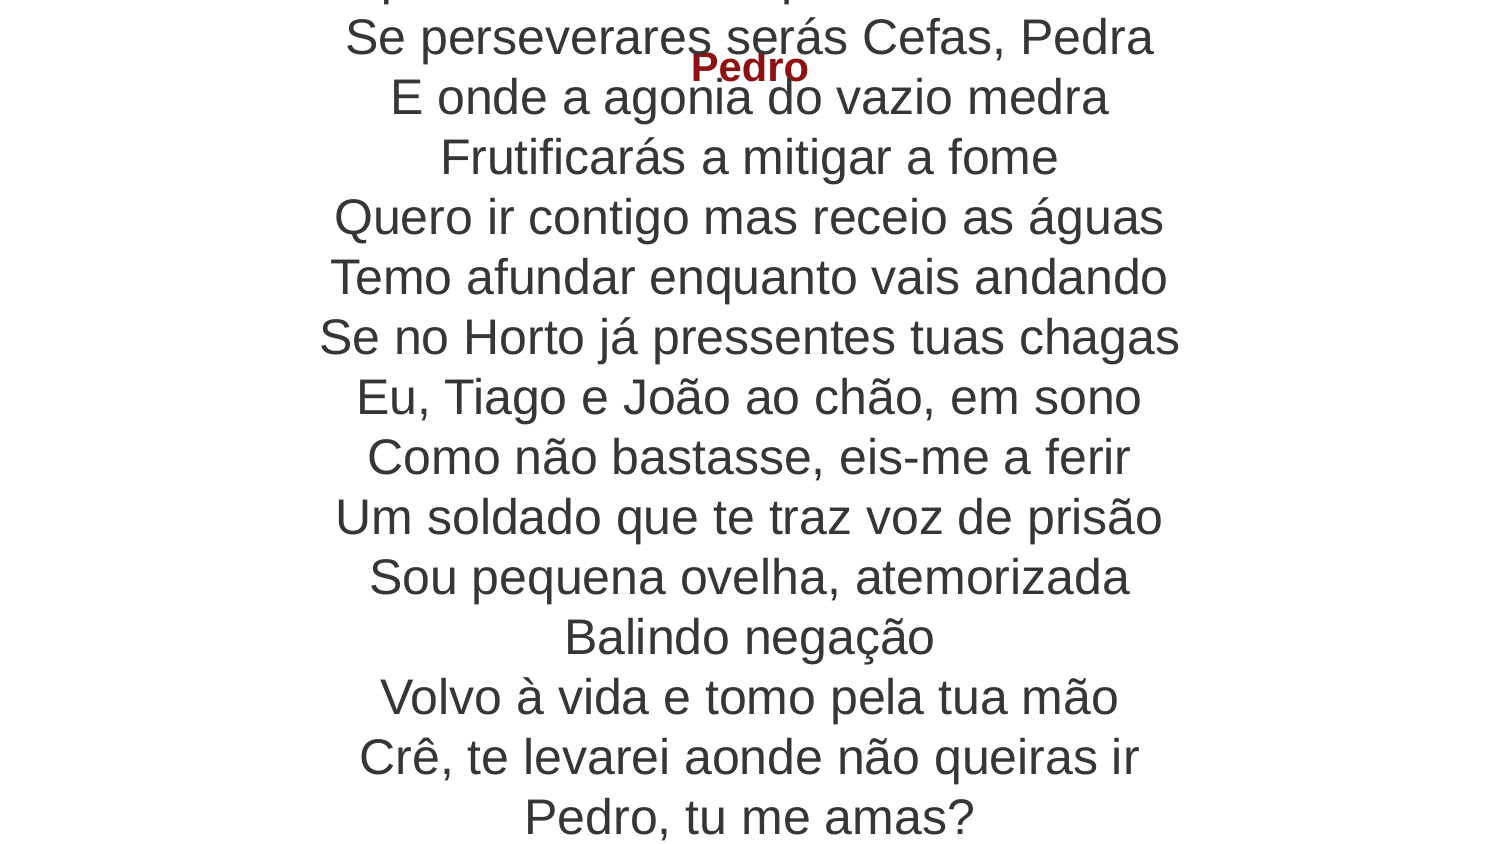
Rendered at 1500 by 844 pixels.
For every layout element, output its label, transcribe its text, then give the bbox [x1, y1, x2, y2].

text_box Pedro [0, 42, 1500, 88]
text_box Vem que eu te farei um pescador de homens Se perseverares serás Cefas, Pedra E onde a agonia do vazio medra Frutificarás a mitigar a fome Quero ir contigo mas receio as águas Temo afundar enquanto vais andando Se no Horto já pressentes tuas chagas Eu, Tiago e João ao chão, em sono Como não bastasse, eis-me a ferir Um soldado que te traz voz de prisão Sou pequena ovelha, atemorizada Balindo negação Volvo à vida e tomo pela tua mão Crê, te levarei aonde não queiras ir Pedro, tu me amas? Pedro, tu me amas? Pedro, tu me amas? [74, 126, 1425, 844]
